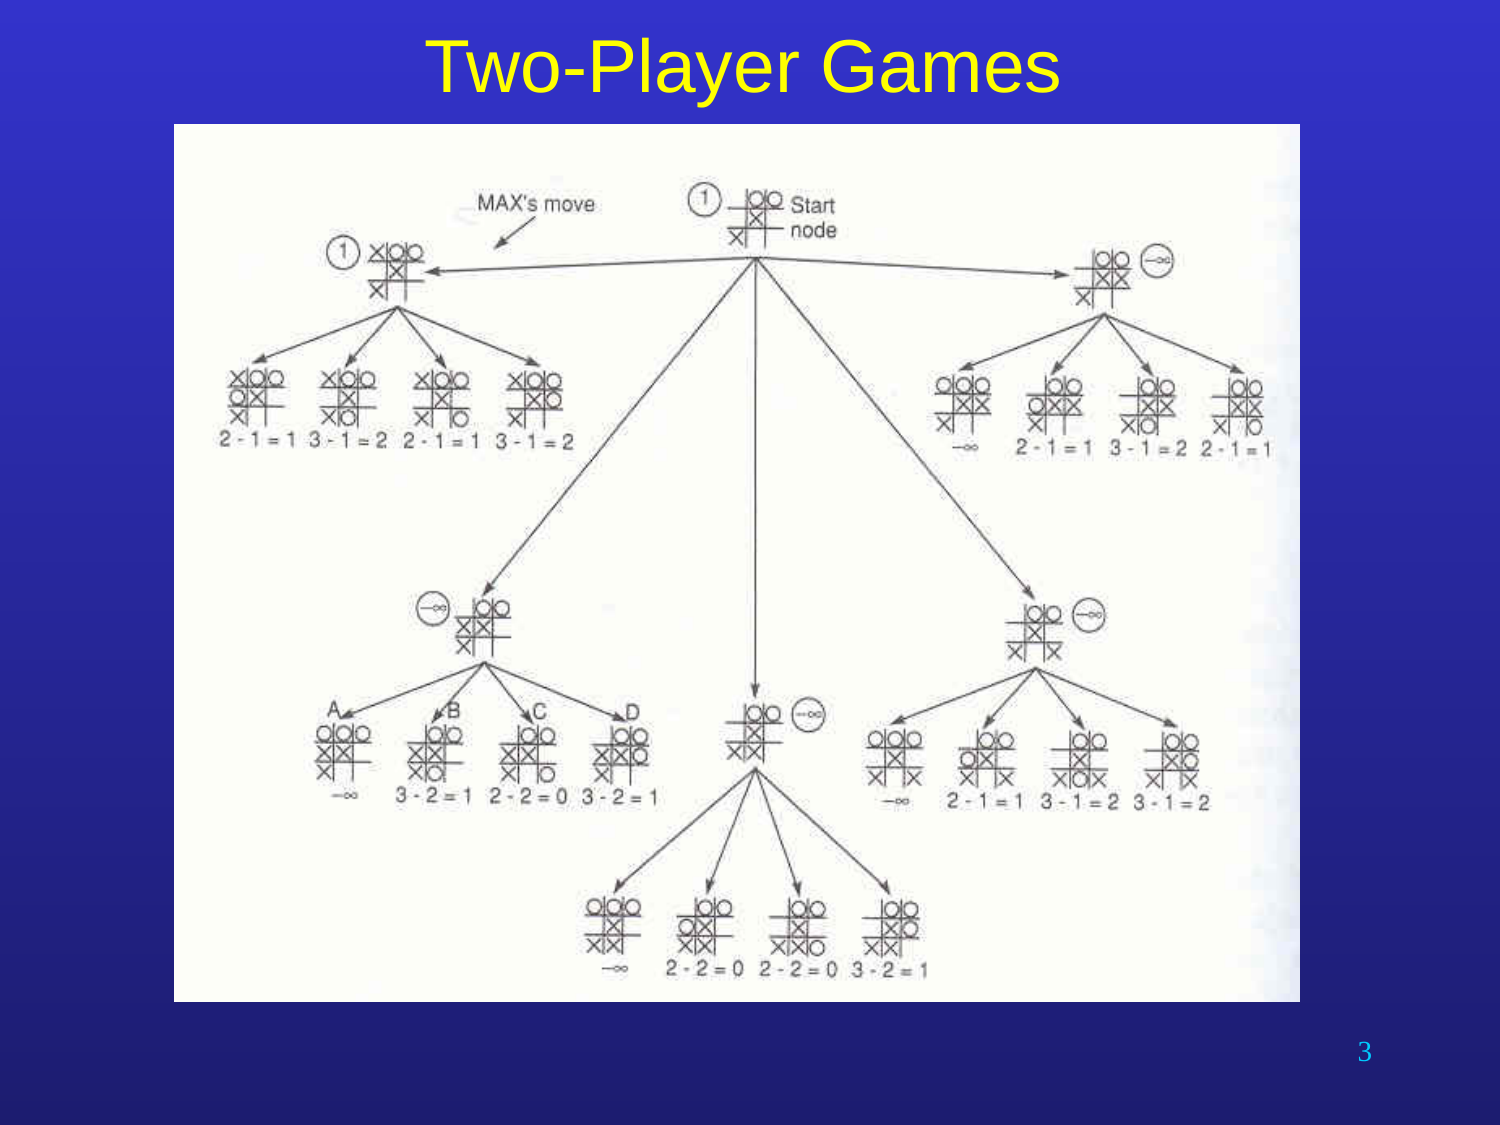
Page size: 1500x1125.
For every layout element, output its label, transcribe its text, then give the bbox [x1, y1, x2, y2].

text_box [1301, 125, 1306, 137]
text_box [167, 125, 174, 137]
text_box ‹#› [1074, 1024, 1388, 1100]
picture [174, 124, 1301, 1003]
title Two-Player Games [37, 0, 1450, 125]
